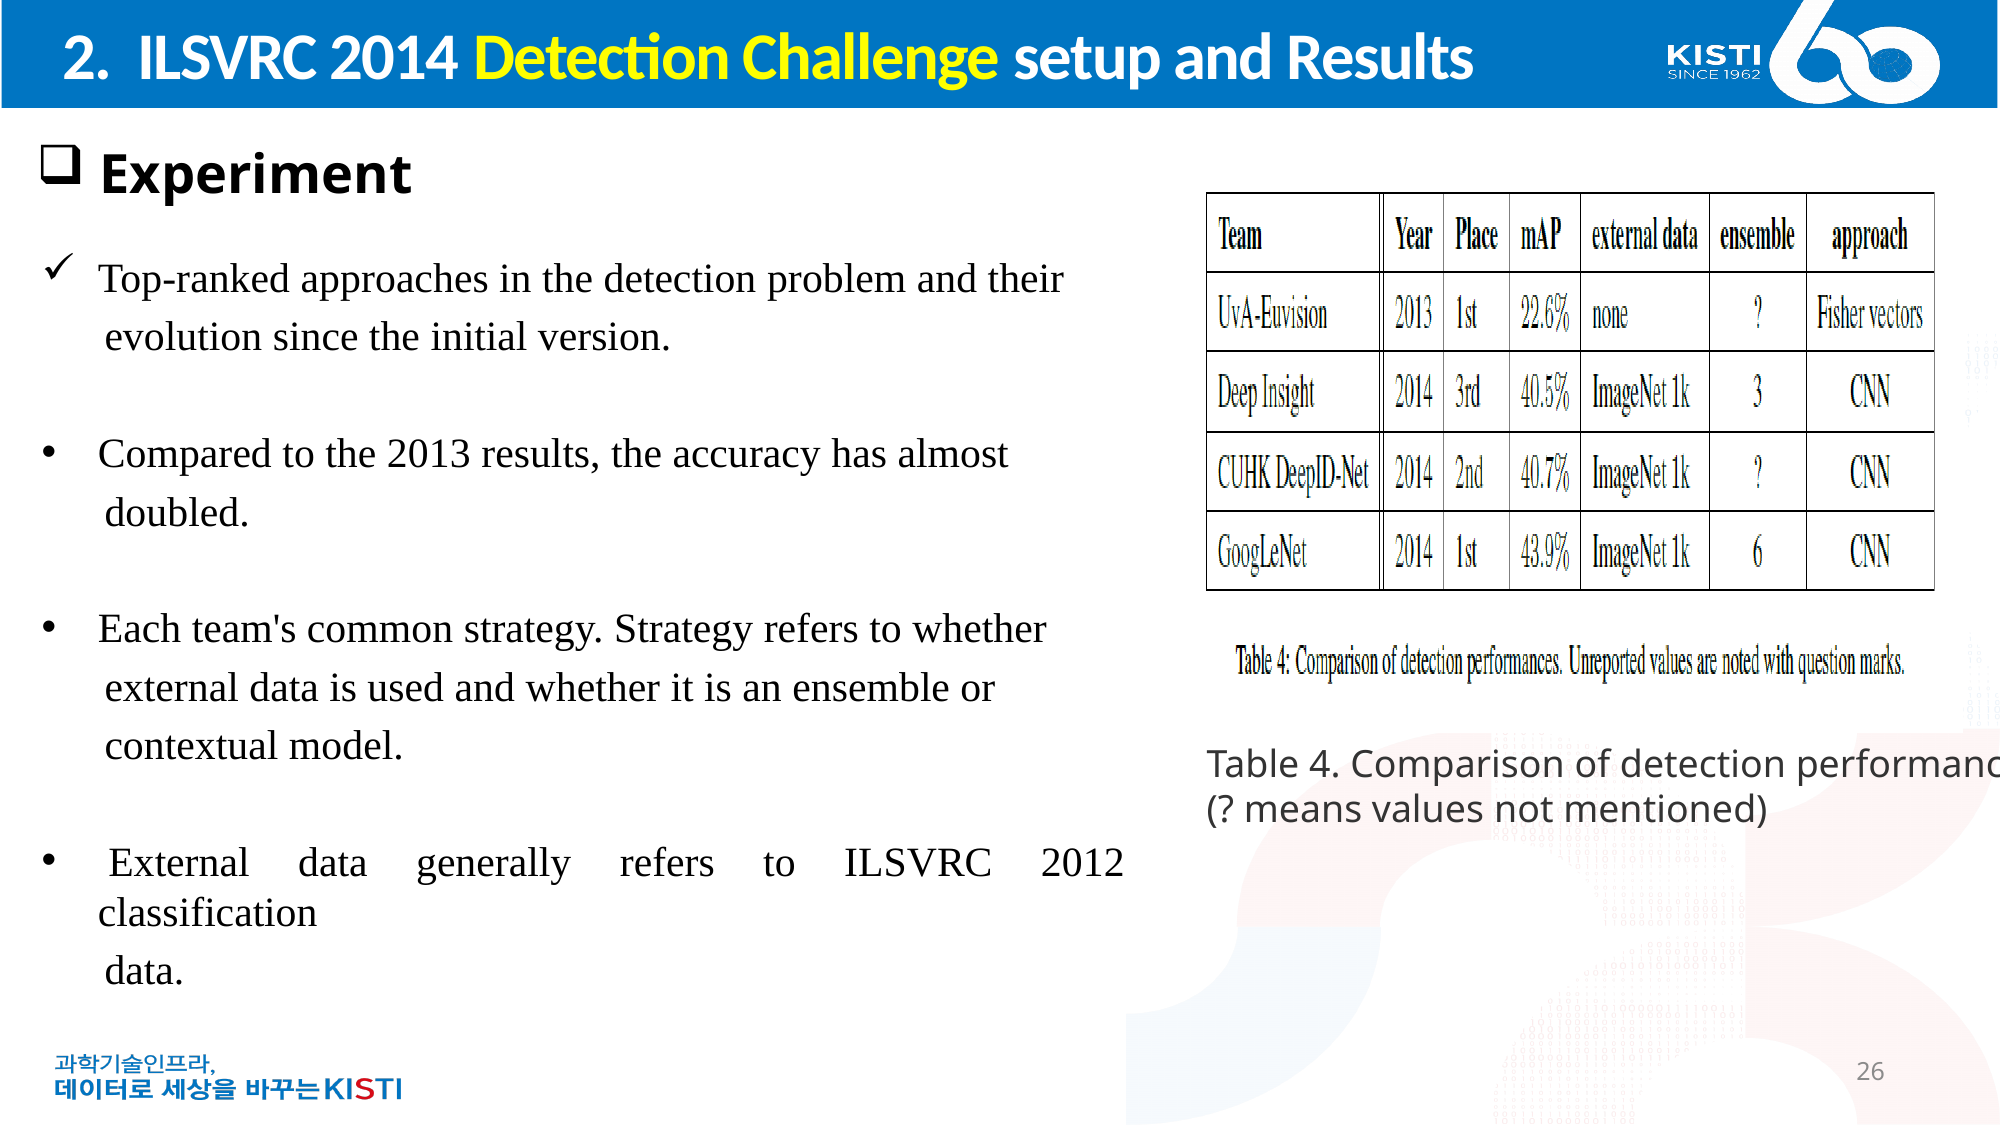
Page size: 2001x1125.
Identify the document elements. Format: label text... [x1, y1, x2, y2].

list Top-ranked approaches in the detection problem and their evolution since the initial version. Compared to the 2013 results, the accuracy has almost doubled. Each team's common strategy. Strategy refers to whether external data is used and whether it is an ensemble or contextual model. External data generally refers to ILSVRC 2012 classification data. [26, 243, 1141, 1043]
text_box Experiment [21, 131, 438, 212]
text_box Table 4. Comparison of detection performance (? means values ​​not mentioned) [1191, 732, 2000, 838]
picture [0, 0, 2000, 108]
picture [55, 1054, 401, 1100]
picture [1126, 130, 2000, 1125]
slide_number 26 [1433, 1042, 1900, 1103]
title 2. ILSVRC 2014 Detection Challenge setup and Results [47, 23, 1622, 83]
